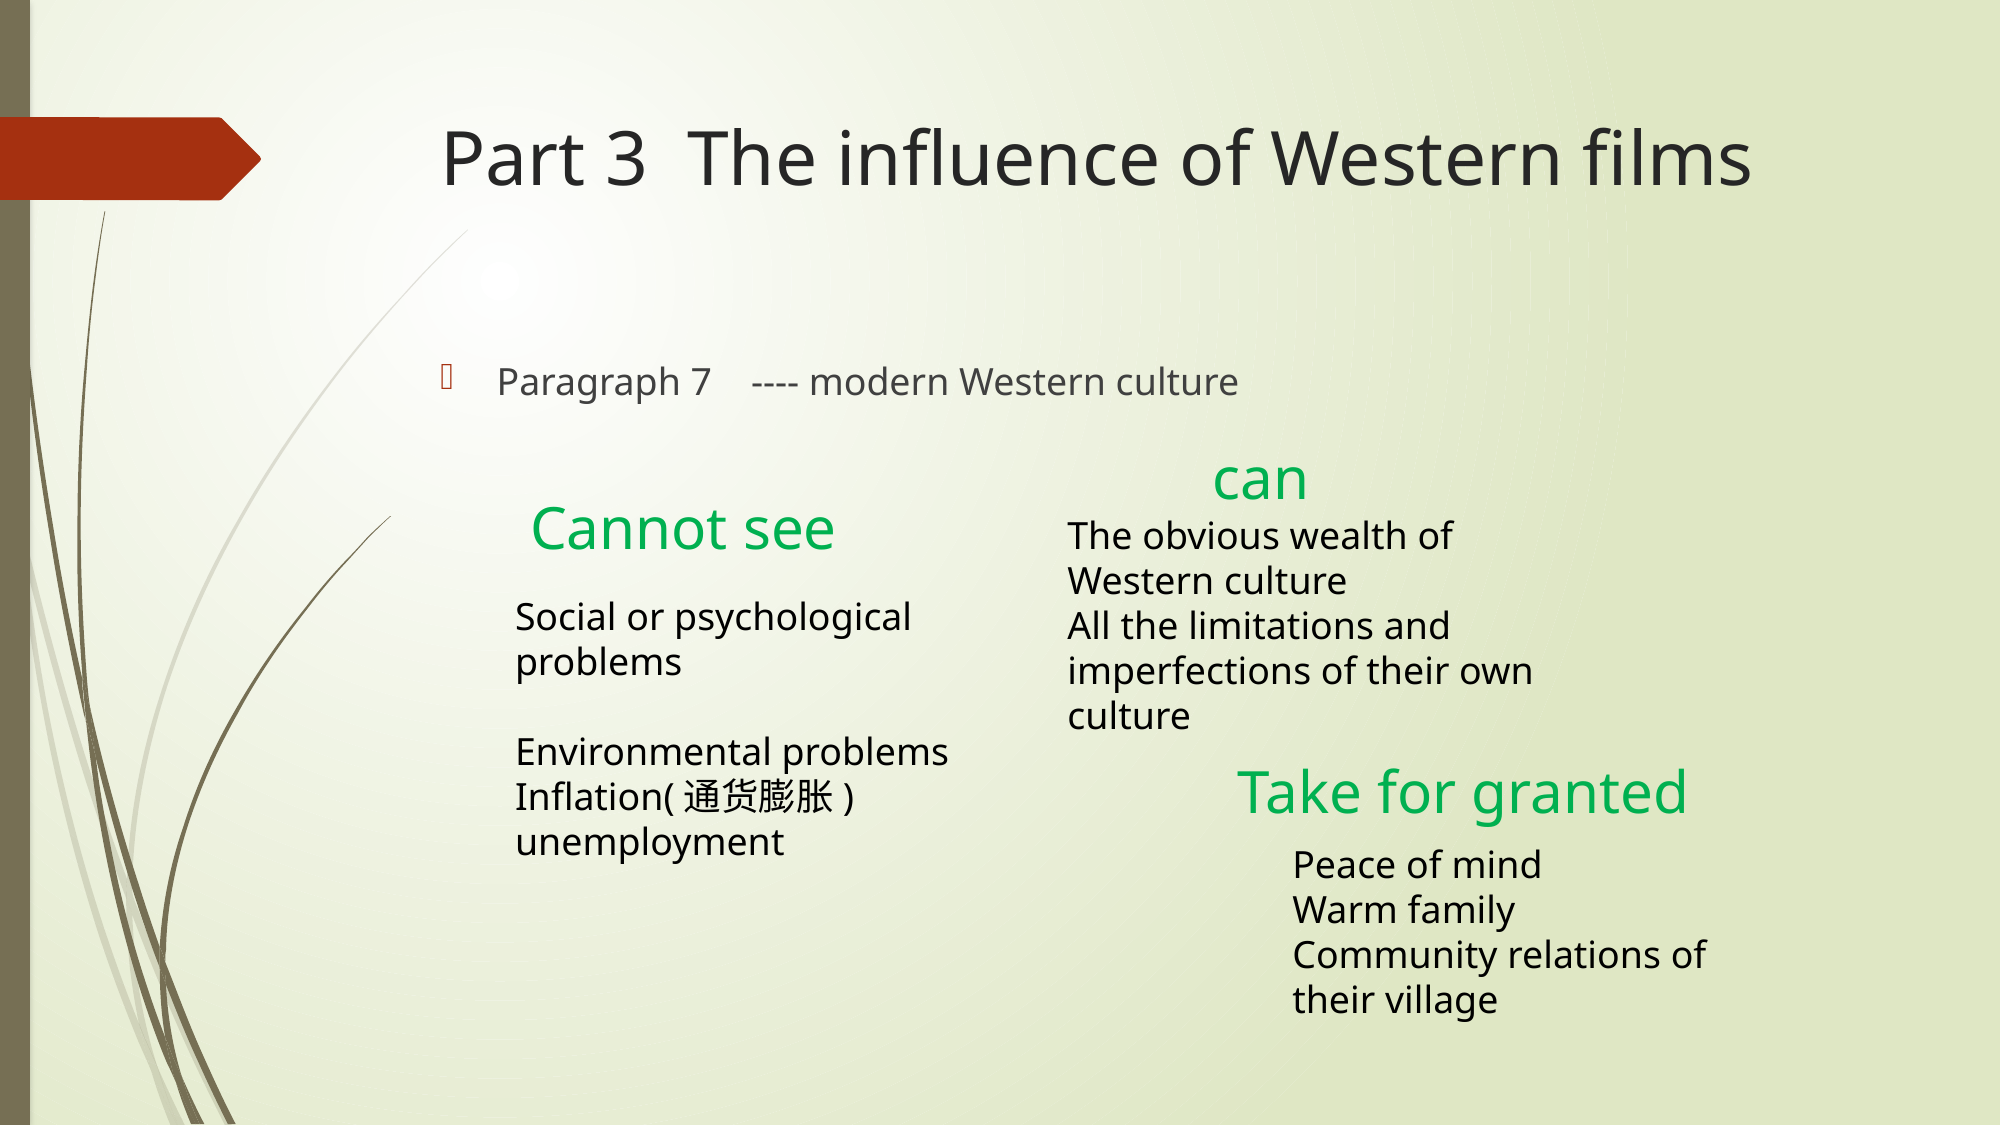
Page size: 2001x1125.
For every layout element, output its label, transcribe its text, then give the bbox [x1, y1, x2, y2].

title Part 3 The influence of Western films [425, 102, 1888, 313]
list Paragraph 7 ---- modern Western culture [425, 350, 1863, 435]
text_box Peace of mind Warm family Community relations of their village [1277, 833, 1725, 1028]
text_box Cannot see [515, 484, 852, 569]
text_box can [1197, 433, 1324, 504]
text_box The obvious wealth of Western culture All the limitations and imperfections of their own culture [1052, 504, 1592, 745]
text_box Take for granted [1223, 747, 1704, 833]
